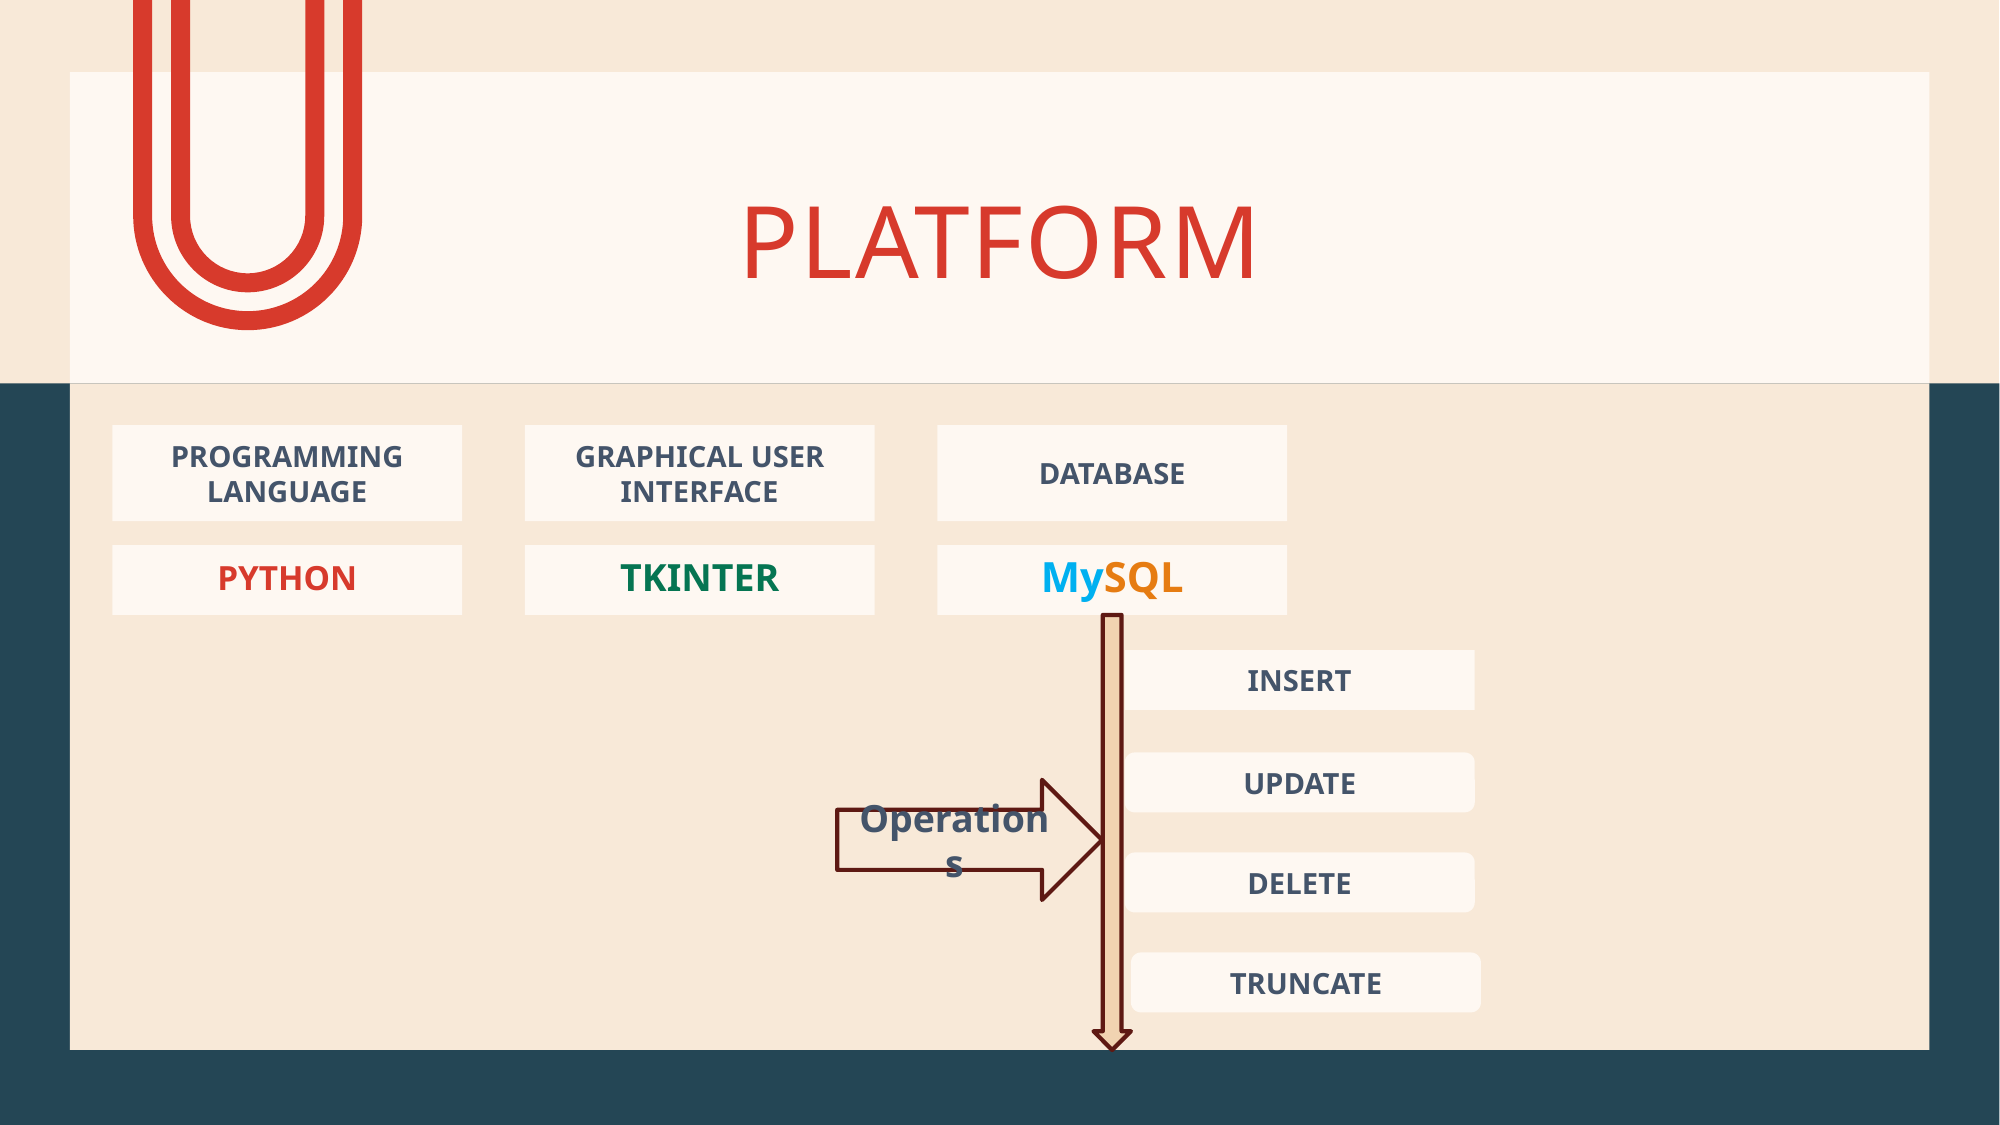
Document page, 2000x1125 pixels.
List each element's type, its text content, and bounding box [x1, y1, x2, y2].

list MySQL [934, 542, 1290, 618]
text_box Operations [835, 777, 1105, 902]
list GRAPHICAL User INterface [522, 422, 878, 524]
text_box delete [1124, 852, 1475, 913]
list TKINTER [522, 542, 878, 618]
list PYTHON [109, 542, 465, 618]
text_box update [1124, 752, 1475, 813]
text_box truncate [1130, 952, 1481, 1013]
list DATABASE [934, 422, 1290, 524]
list Programming language [109, 422, 465, 524]
title Platform [99, 170, 1900, 325]
list Insert [1124, 647, 1478, 713]
text_box [1091, 612, 1133, 1053]
